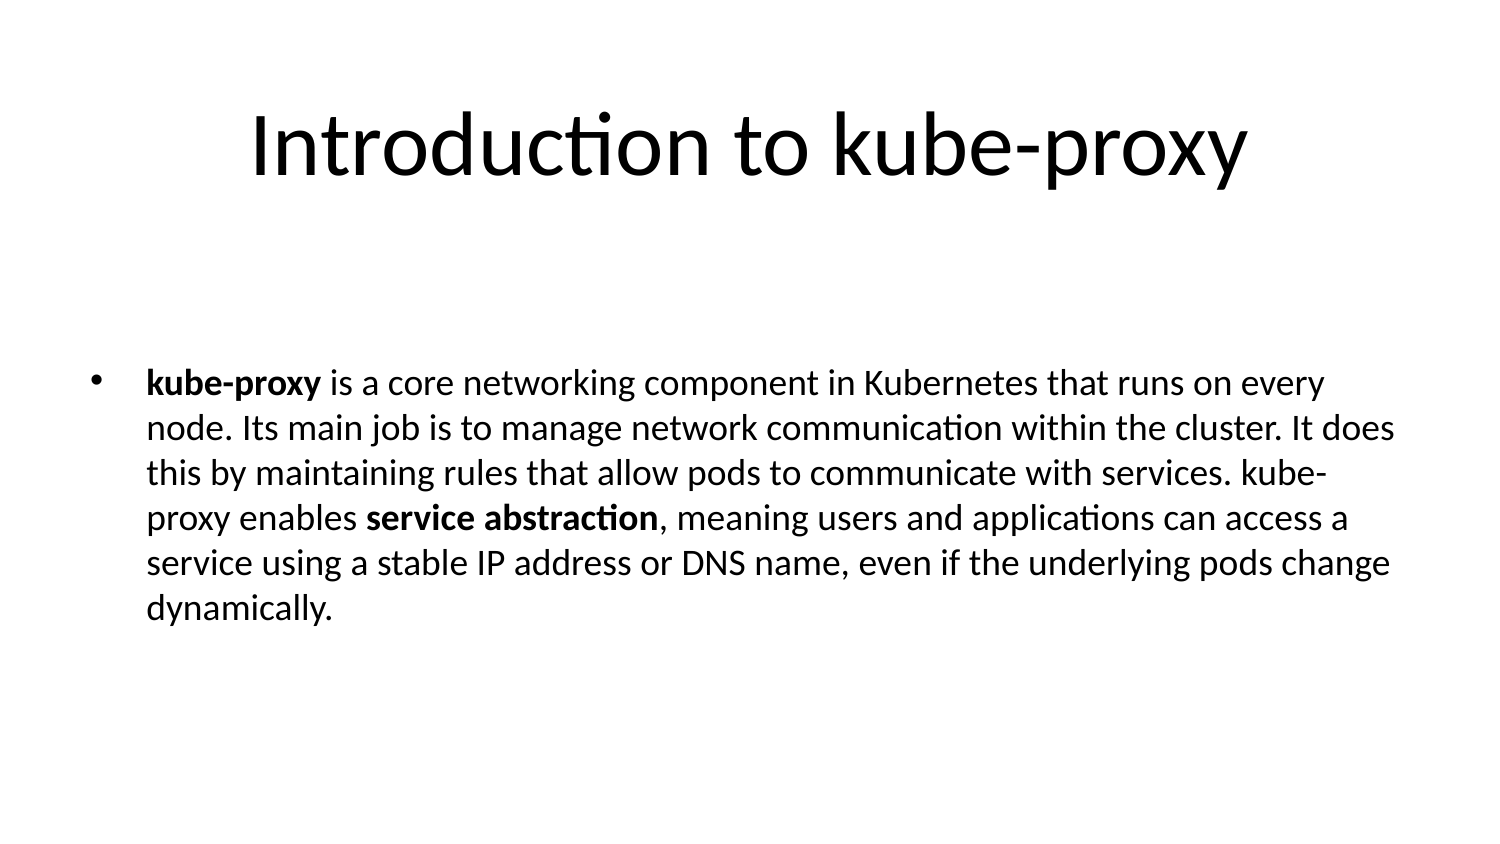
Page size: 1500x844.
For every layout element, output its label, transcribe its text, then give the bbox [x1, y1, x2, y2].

list kube-proxy is a core networking component in Kubernetes that runs on every node. Its main job is to manage network communication within the cluster. It does this by maintaining rules that allow pods to communicate with services. kube-proxy enables service abstraction, meaning users and applications can access a service using a stable IP address or DNS name, even if the underlying pods change dynamically. [75, 262, 1425, 844]
title Introduction to kube-proxy [75, 45, 1425, 233]
